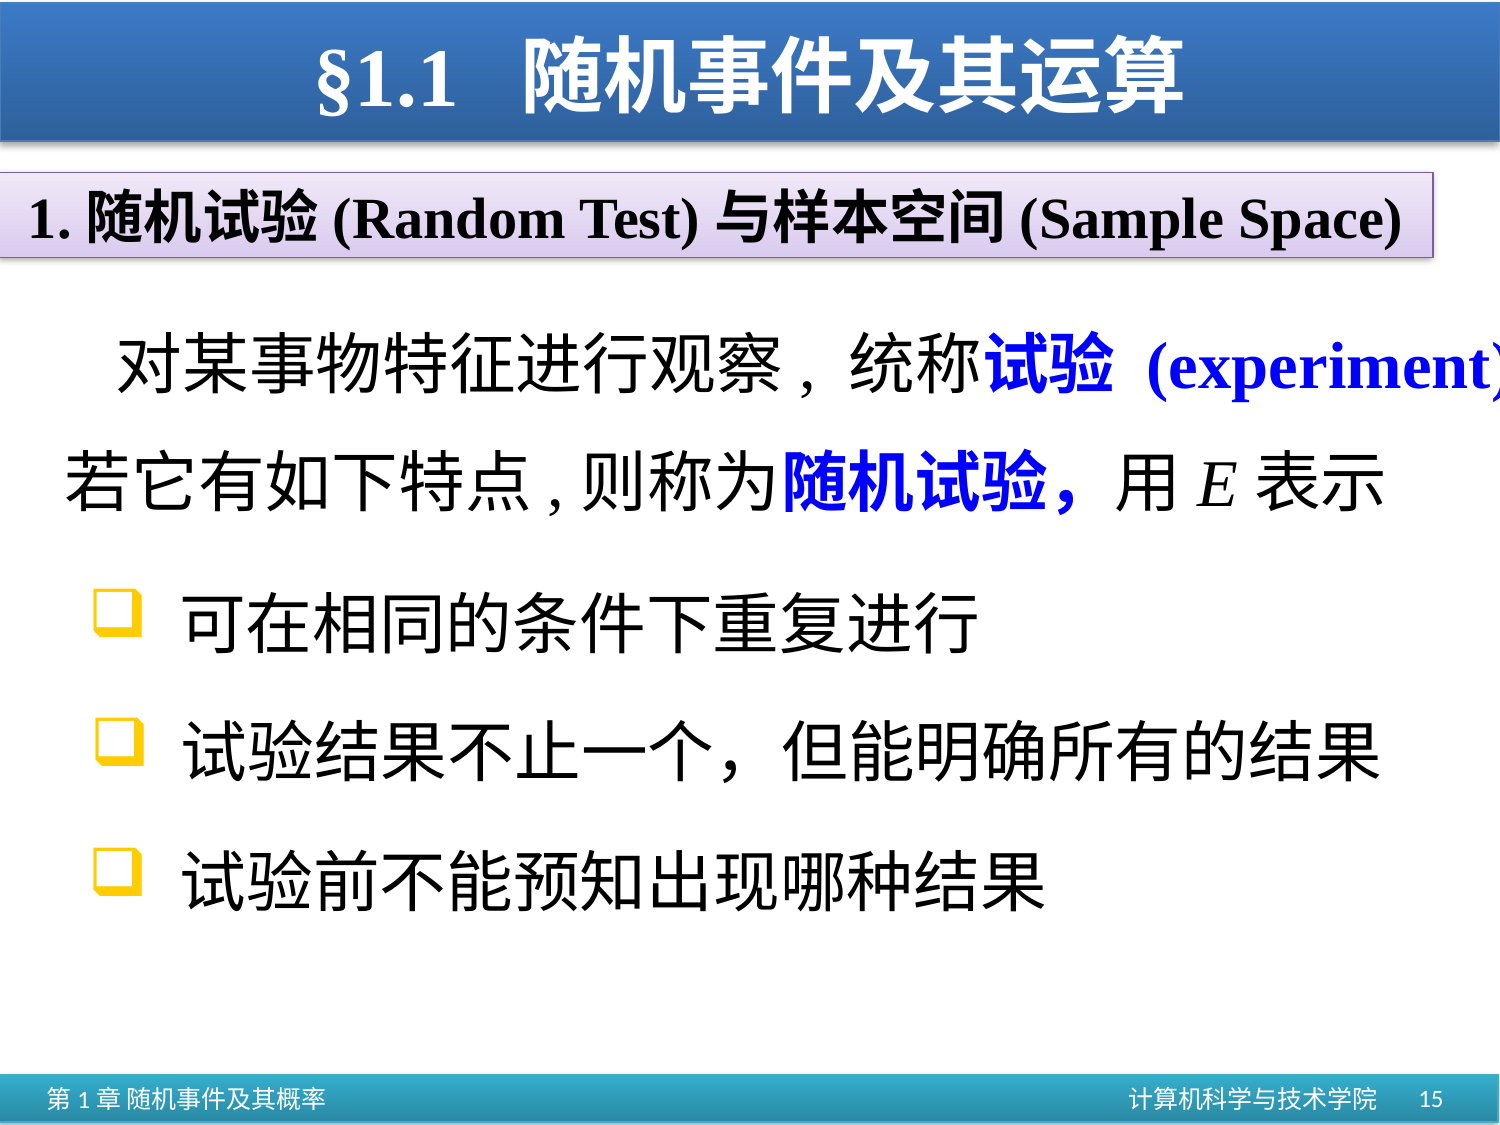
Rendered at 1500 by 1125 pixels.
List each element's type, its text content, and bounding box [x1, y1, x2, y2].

text_box 可在相同的条件下重复进行 [73, 574, 995, 669]
text_box 试验前不能预知出现哪种结果 [73, 832, 1062, 928]
text_box 若它有如下特点,则称为随机试验，用E表示 [50, 432, 1500, 528]
text_box 1.随机试验(Random Test)与样本空间(Sample Space) [0, 172, 1434, 258]
title §1.1 随机事件及其运算 [75, 15, 1425, 132]
text_box 试验结果不止一个，但能明确所有的结果 [75, 702, 1398, 798]
text_box 对某事物特征进行观察, 统称试验 (experiment). [0, 314, 1500, 409]
